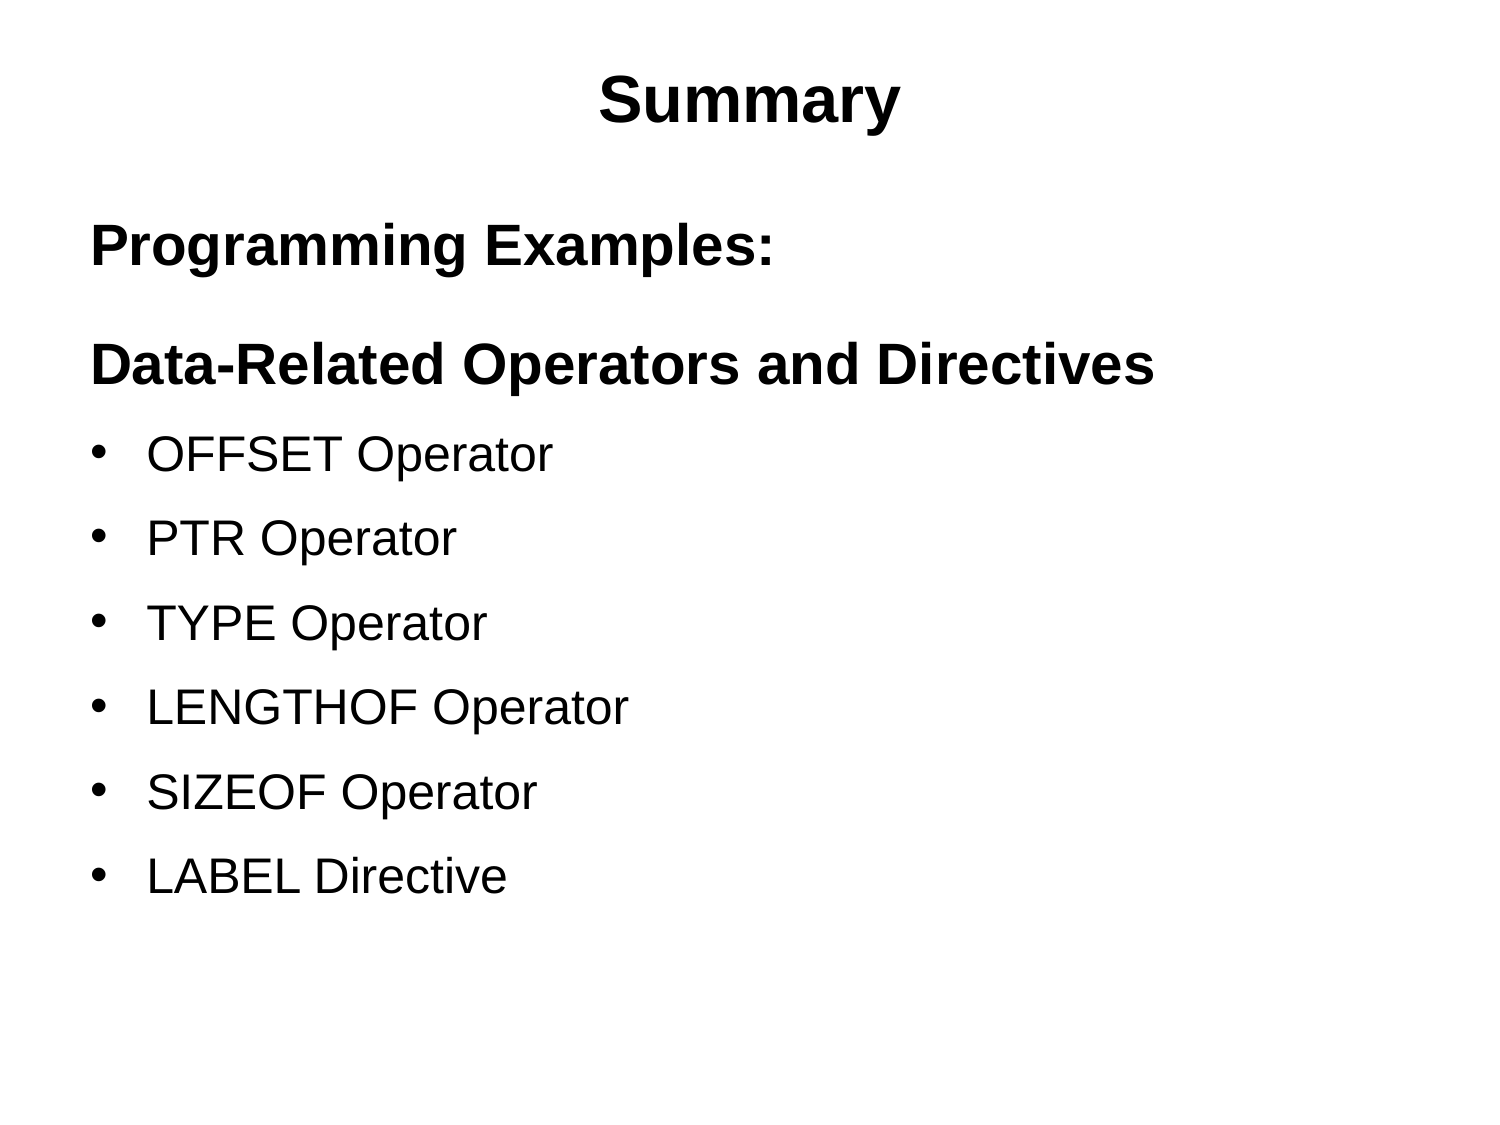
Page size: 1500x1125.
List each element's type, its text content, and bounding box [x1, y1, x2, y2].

list Programming Examples: Data-Related Operators and Directives OFFSET Operator PTR Operator TYPE Operator LENGTHOF Operator SIZEOF Operator LABEL Directive [75, 200, 1425, 1013]
title Summary [75, 24, 1425, 168]
